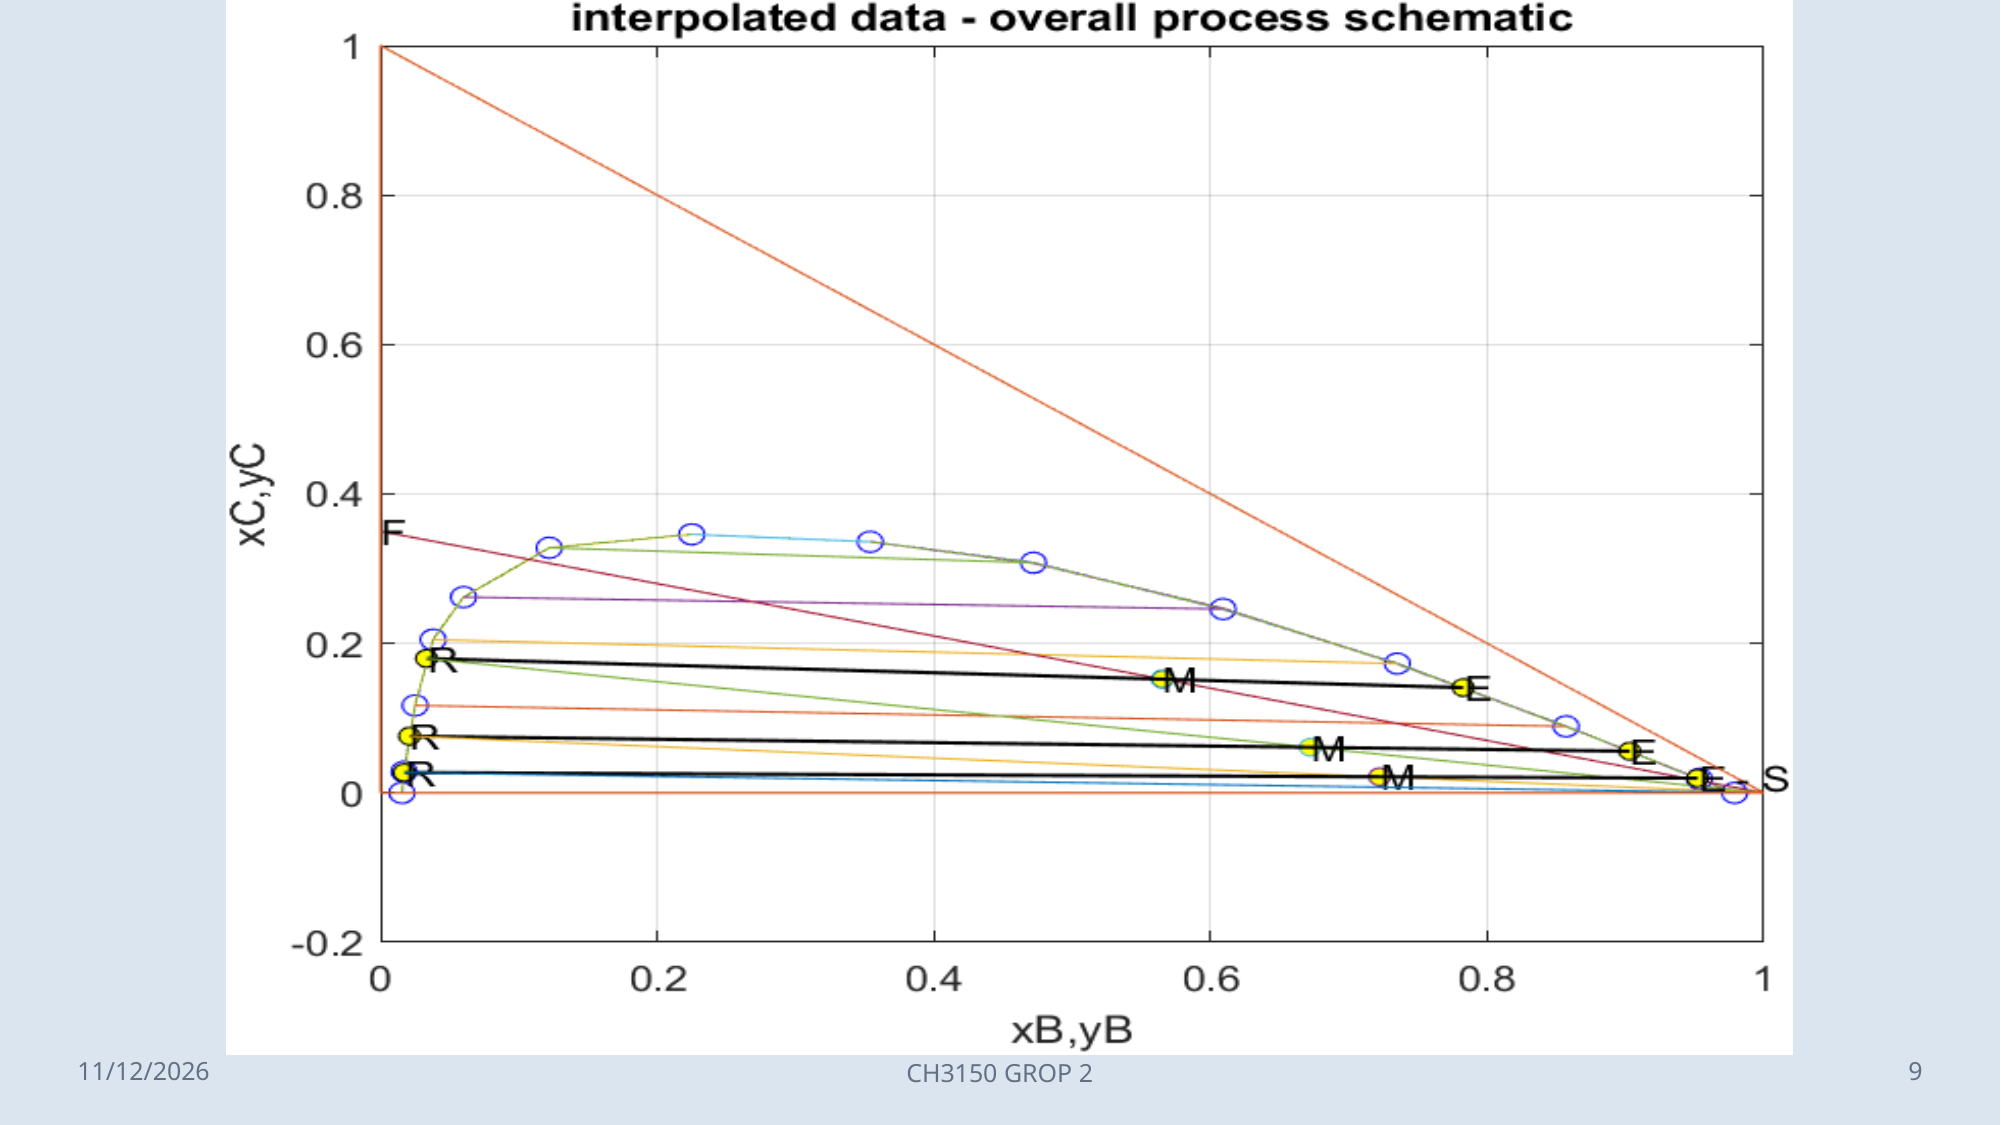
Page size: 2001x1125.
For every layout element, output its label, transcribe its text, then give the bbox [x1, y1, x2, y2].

slide_number 9 [1674, 1042, 1938, 1103]
picture [226, 0, 1793, 1055]
footer CH3150 GROP 2 [662, 1055, 1338, 1103]
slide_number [62, 1042, 513, 1103]
